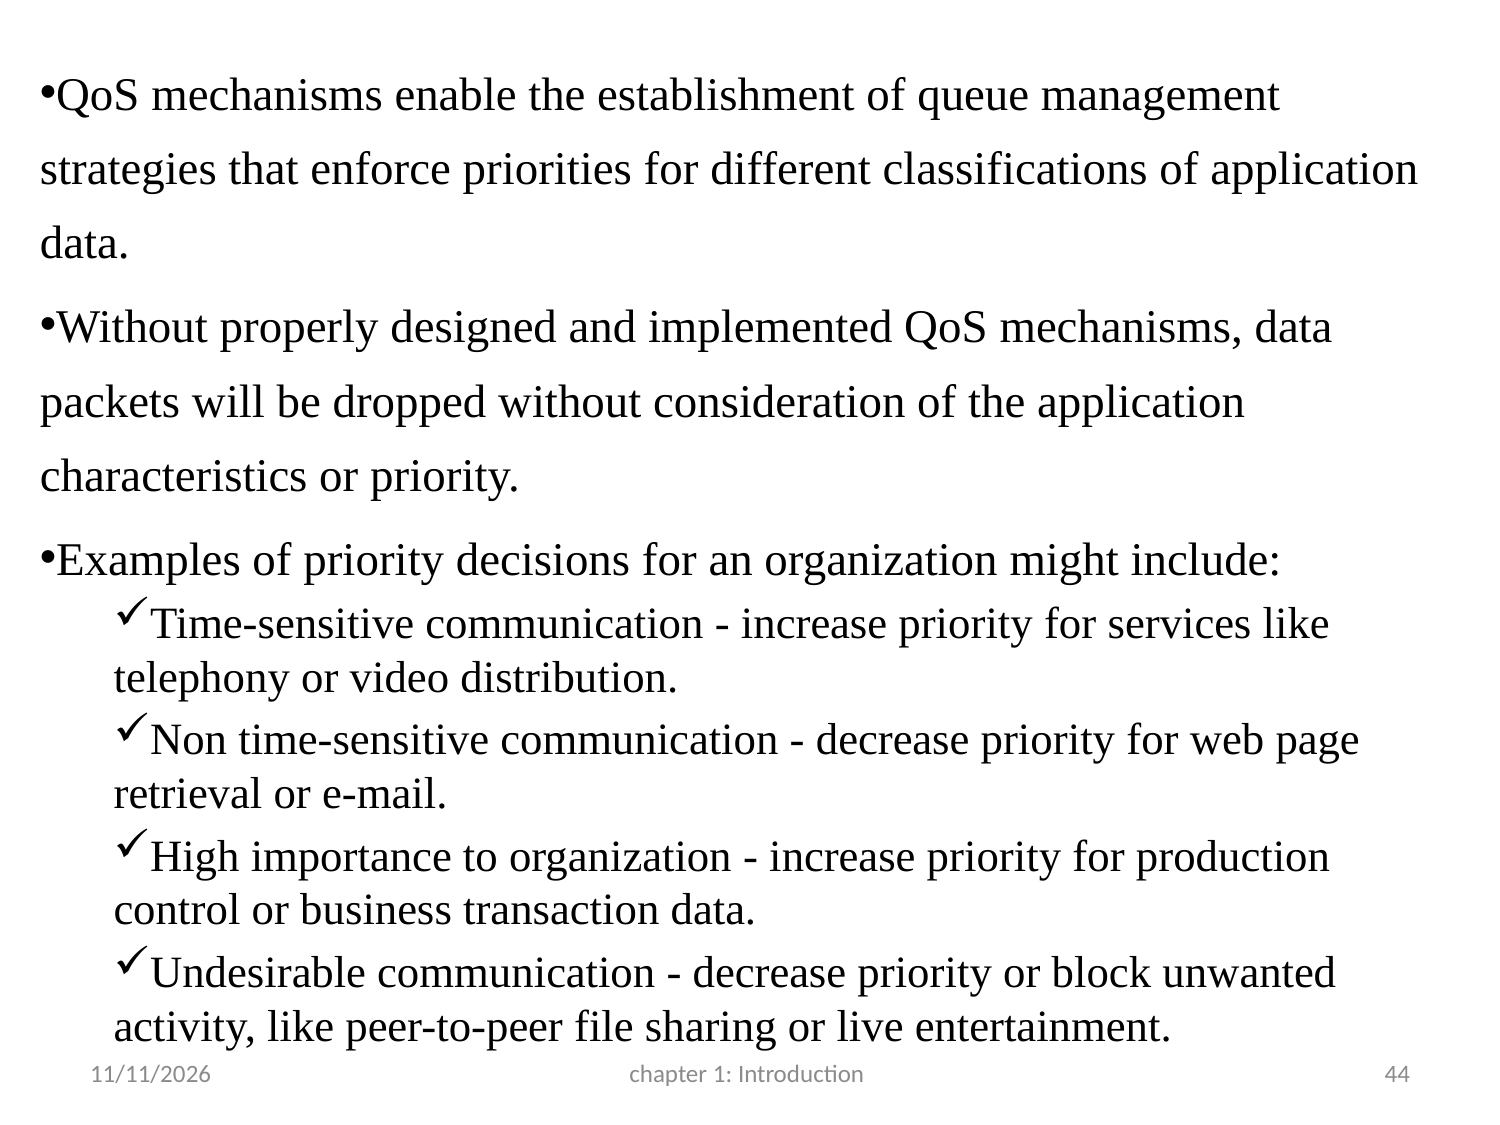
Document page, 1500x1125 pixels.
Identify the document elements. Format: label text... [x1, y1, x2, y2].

slide_number 44 [1074, 1042, 1425, 1103]
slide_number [75, 1042, 425, 1103]
footer chapter 1: Introduction [512, 1042, 988, 1103]
subtitle QoS mechanisms enable the establishment of queue management strategies that enforce priorities for different classifications of application data. Without properly designed and implemented QoS mechanisms, data packets will be dropped without consideration of the application characteristics or priority. Examples of priority decisions for an organization might include: Time-sensitive communication - increase priority for services like telephony or video distribution. Non time-sensitive communication - decrease priority for web page retrieval or e-mail. High importance to organization - increase priority for production control or business transaction data. Undesirable communication - decrease priority or block unwanted activity, like peer-to-peer file sharing or live entertainment. [24, 37, 1475, 1063]
